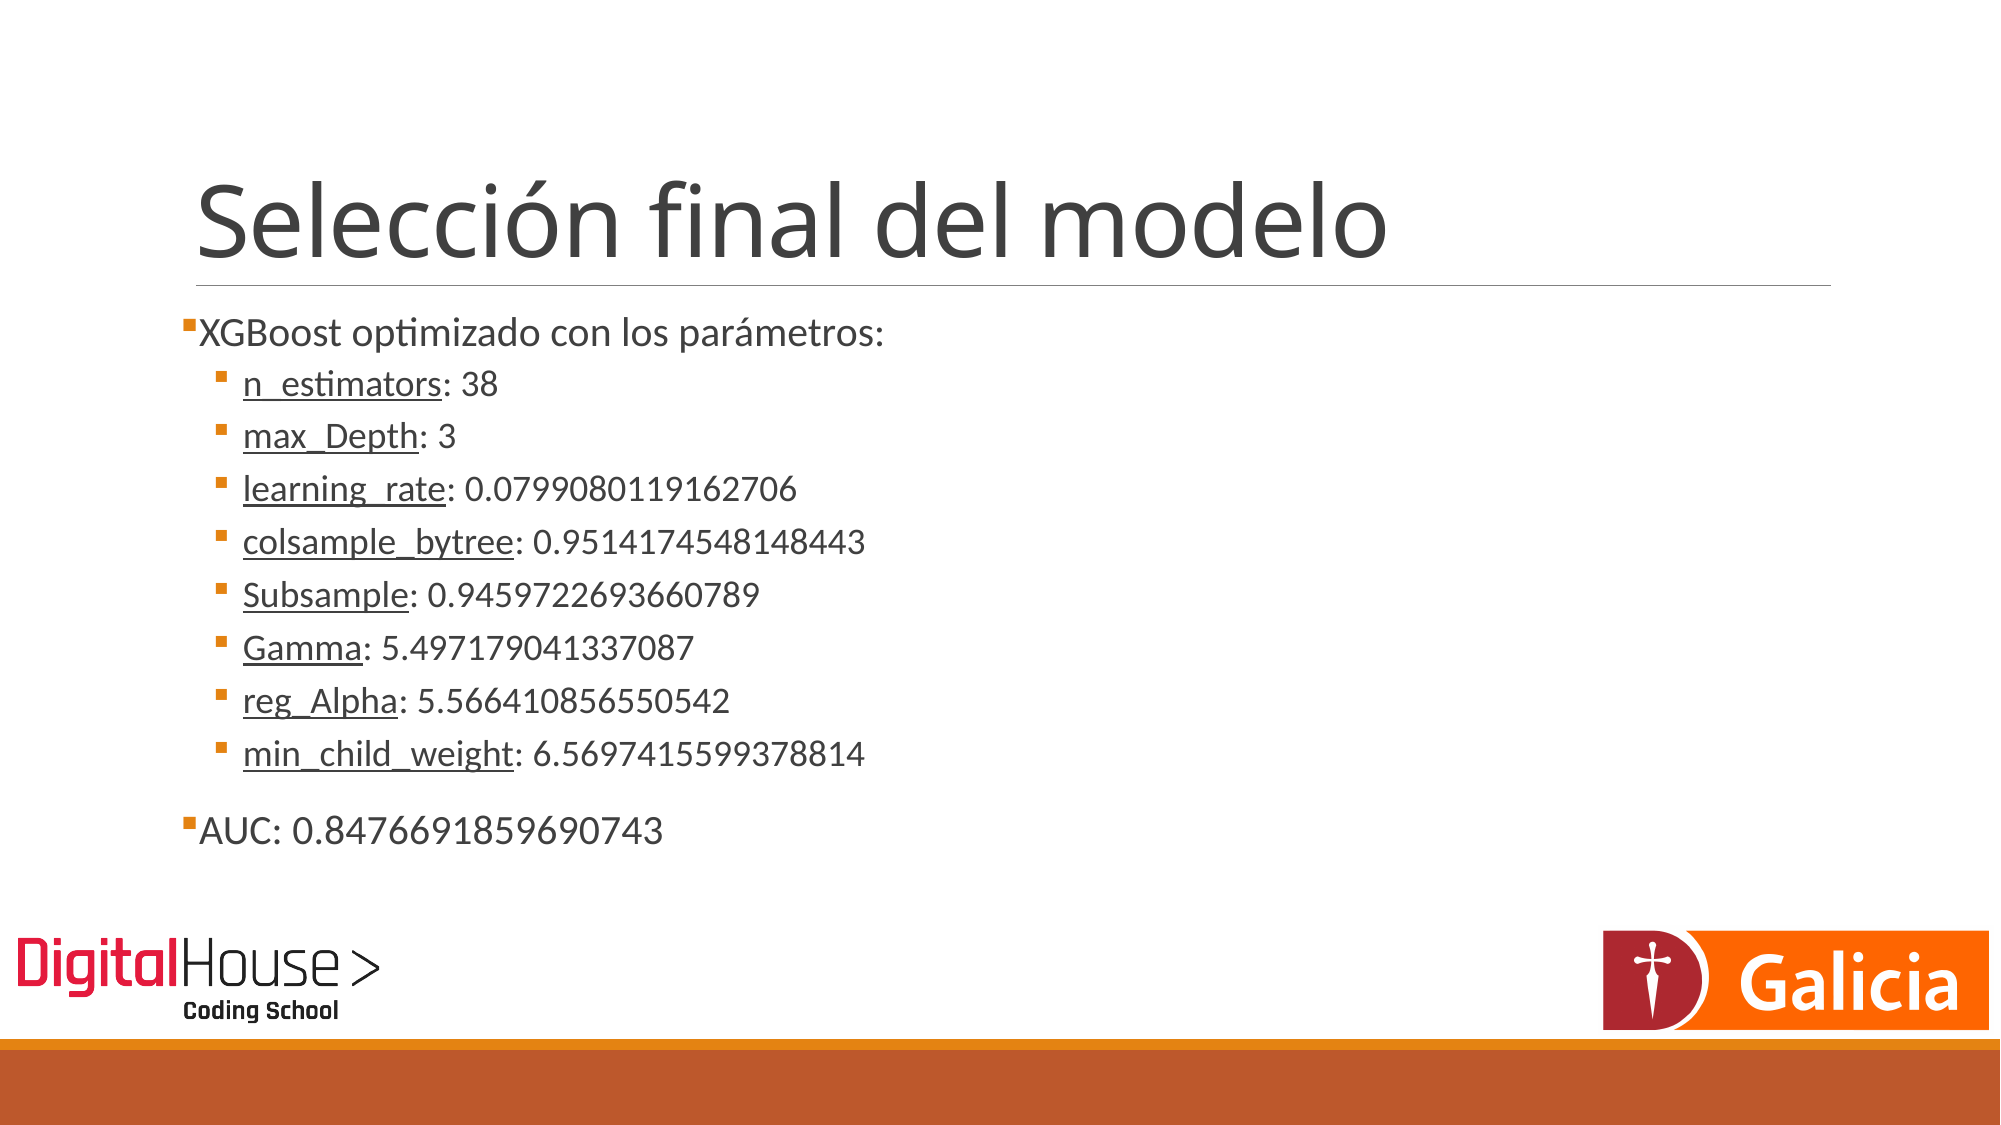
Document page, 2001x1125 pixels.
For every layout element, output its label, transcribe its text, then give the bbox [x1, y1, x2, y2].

title Selección final del modelo [180, 47, 1830, 285]
picture [0, 920, 394, 1039]
list XGBoost optimizado con los parámetros: n_estimators: 38 max_Depth: 3 learning_rate: 0.0799080119162706 colsample_bytree: 0.9514174548148443 Subsample: 0.9459722693660789 Gamma: 5.497179041337087 reg_Alpha: 5.566410856550542 min_child_weight: 6.5697415599378814 AUC: 0.8476691859690743 [180, 302, 1830, 963]
picture [1594, 920, 2000, 1039]
